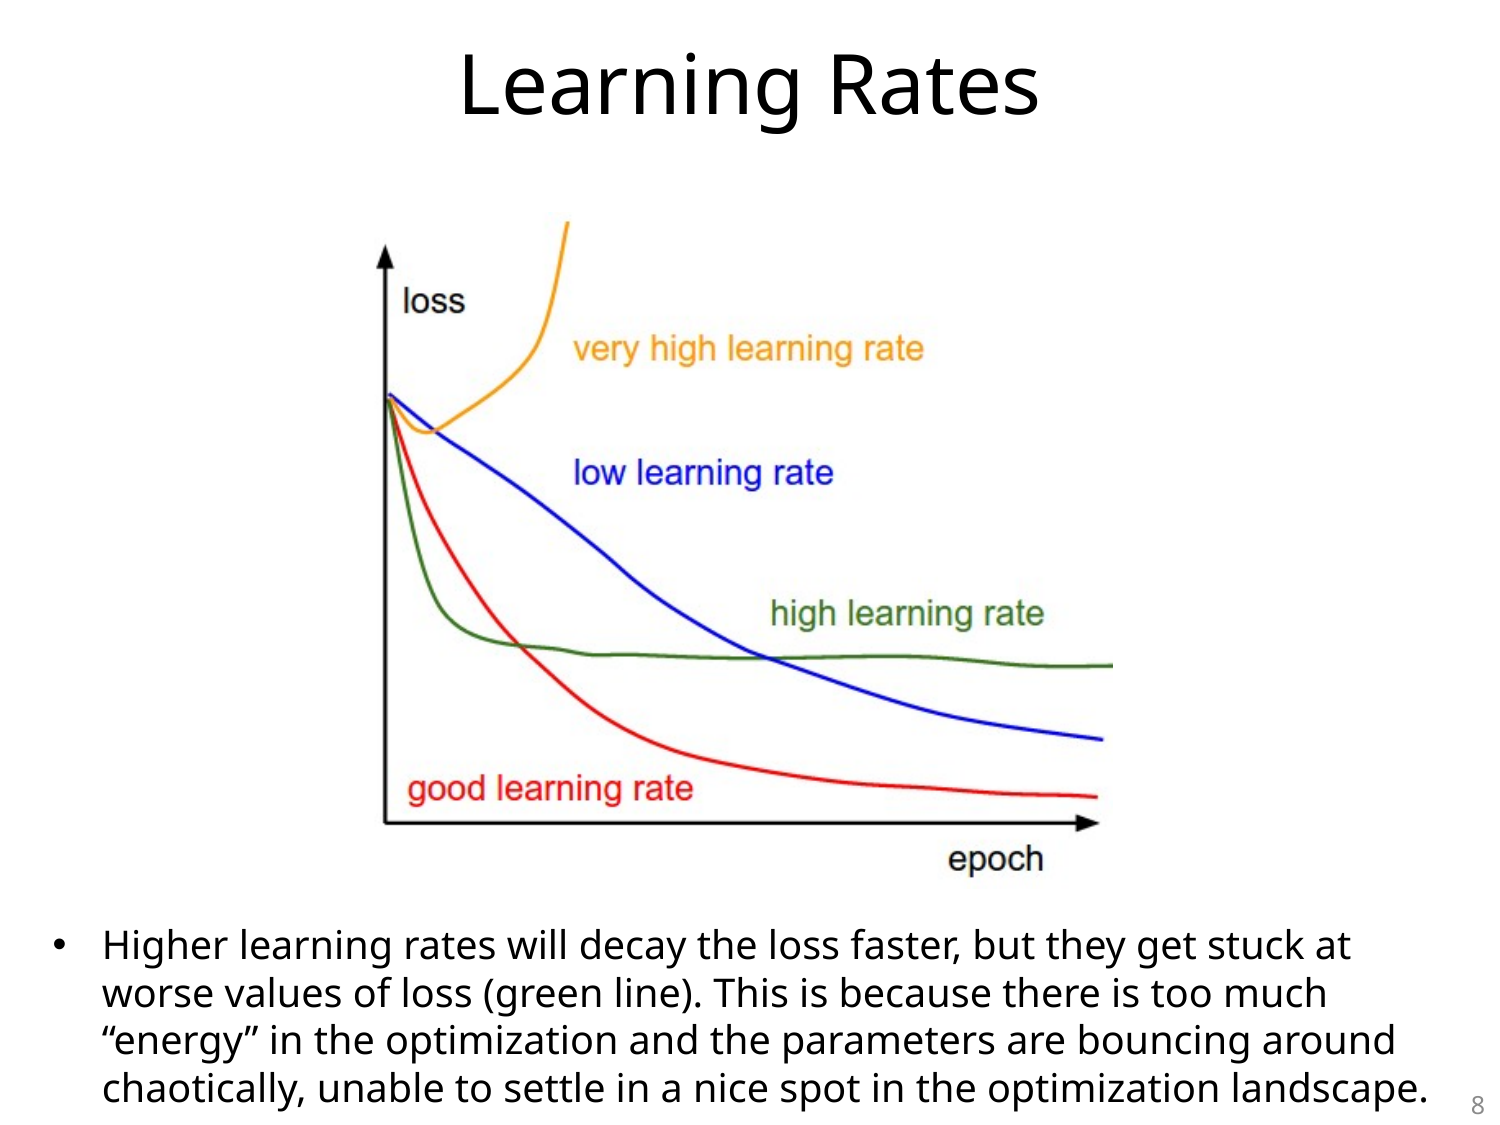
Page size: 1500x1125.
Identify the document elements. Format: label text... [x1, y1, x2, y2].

picture [362, 212, 1113, 890]
slide_number 8 [1149, 1087, 1500, 1125]
list Higher learning rates will decay the loss faster, but they get stuck at worse values of loss (green line). This is because there is too much “energy” in the optimization and the parameters are bouncing around chaotically, unable to settle in a nice spot in the optimization landscape. [37, 912, 1463, 1125]
title Learning Rates [0, 0, 1500, 163]
